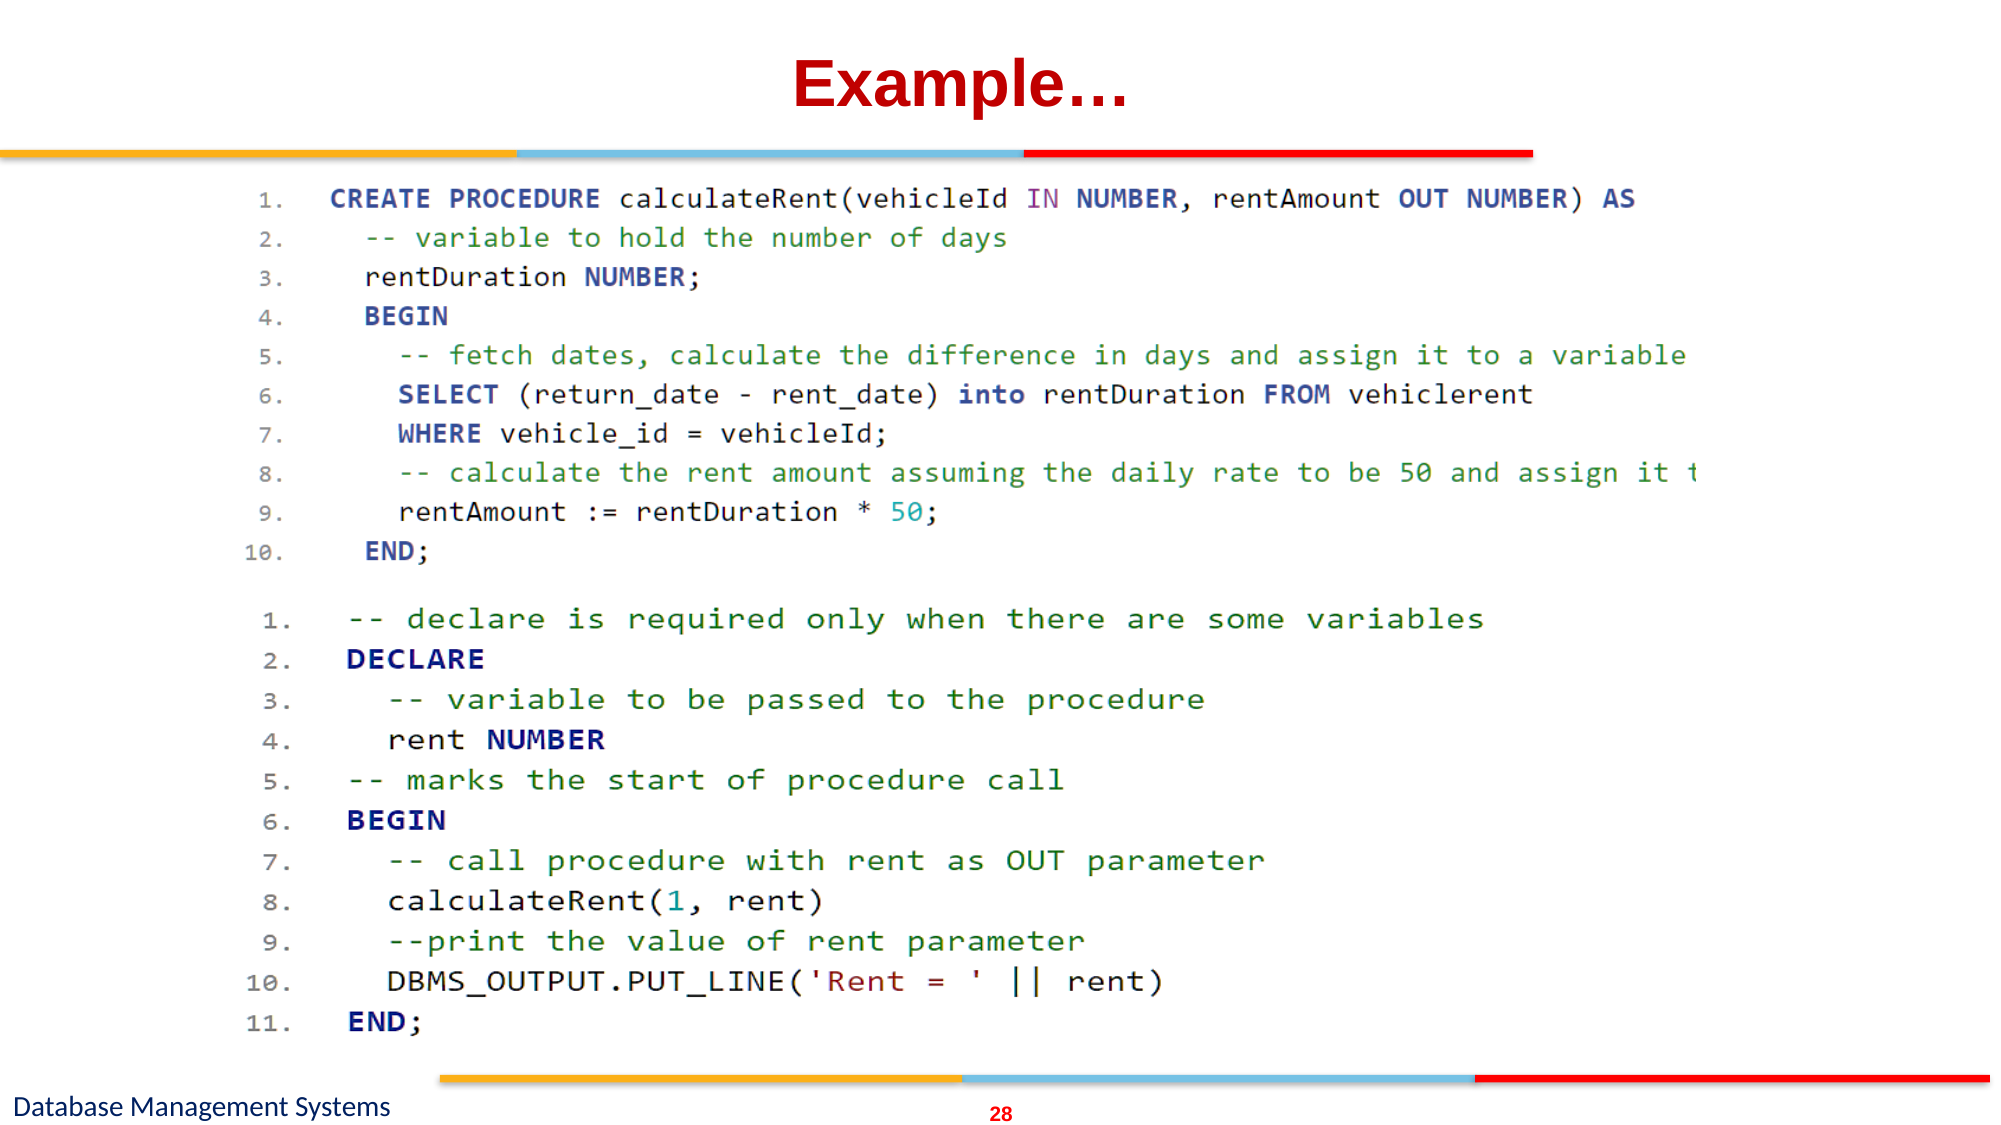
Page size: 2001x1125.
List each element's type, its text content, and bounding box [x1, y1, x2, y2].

title Example… [99, 32, 1825, 250]
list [229, 176, 1696, 578]
picture [222, 598, 1494, 1041]
